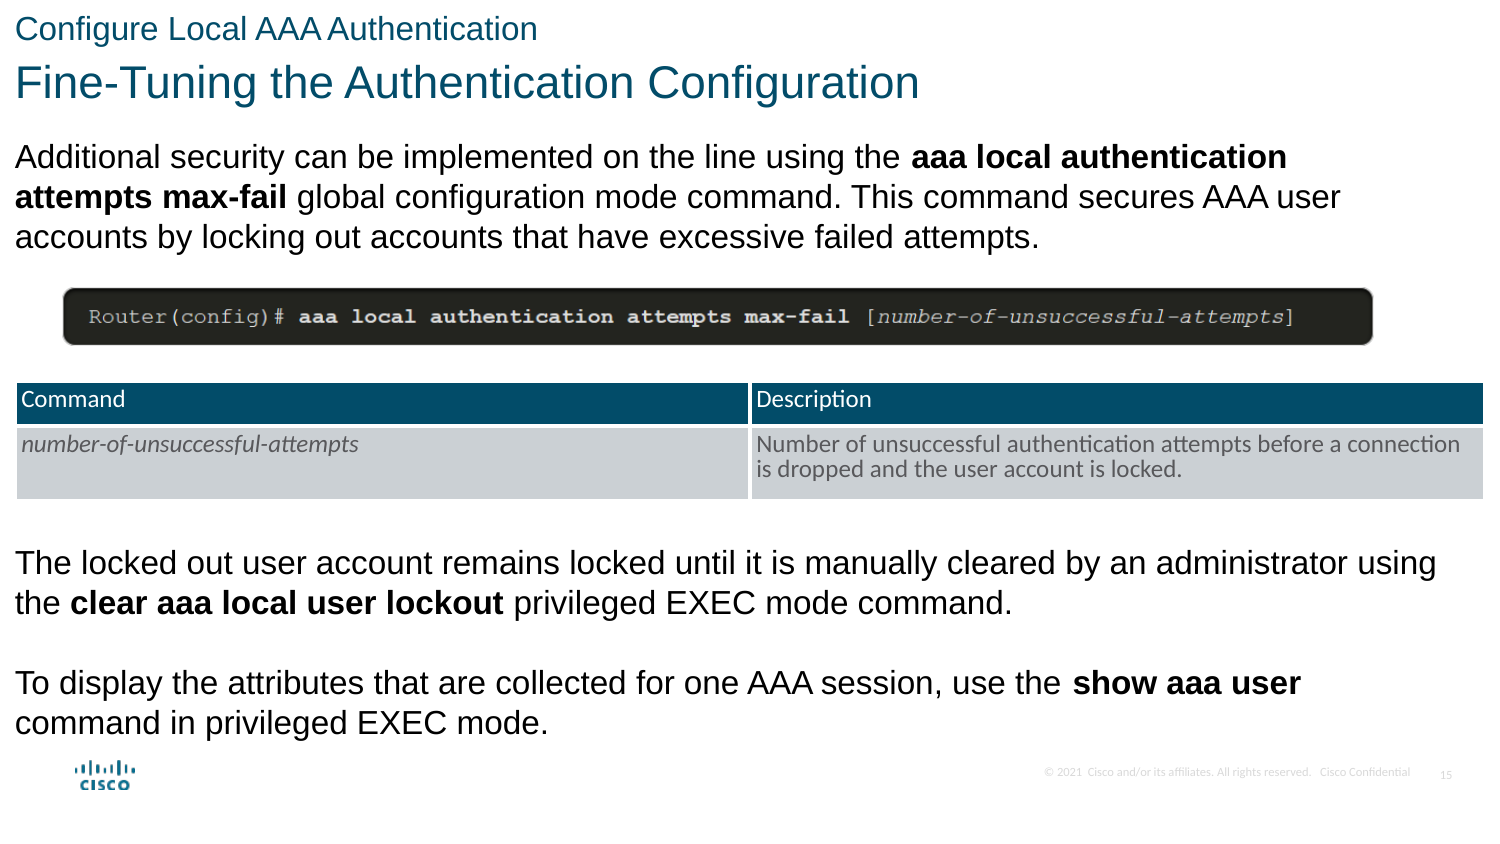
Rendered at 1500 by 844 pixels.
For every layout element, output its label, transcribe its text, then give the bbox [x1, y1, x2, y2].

table_cell number-of-unsuccessful-attempts [17, 428, 748, 499]
text_box The locked out user account remains locked until it is manually cleared by an administrator using the clear aaa local user lockout privileged EXEC mode command. To display the attributes that are collected for one AAA session, use the show aaa user command in privileged EXEC mode. [0, 533, 1460, 749]
picture [75, 759, 135, 790]
table_header Command [17, 383, 748, 424]
picture [52, 282, 1384, 348]
list Configure Local AAA Authentication [0, 0, 1500, 45]
table_cell Number of unsuccessful authentication attempts before a connection is dropped and the user account is locked. [752, 428, 1483, 499]
text_box Additional security can be implemented on the line using the aaa local authentication attempts max-fail global configuration mode command. This command secures AAA user accounts by locking out accounts that have excessive failed attempts. [0, 128, 1436, 308]
list Fine-Tuning the Authentication Configuration [0, 45, 1500, 195]
slide_number <number> [1425, 759, 1500, 797]
table_header Description [752, 383, 1483, 424]
